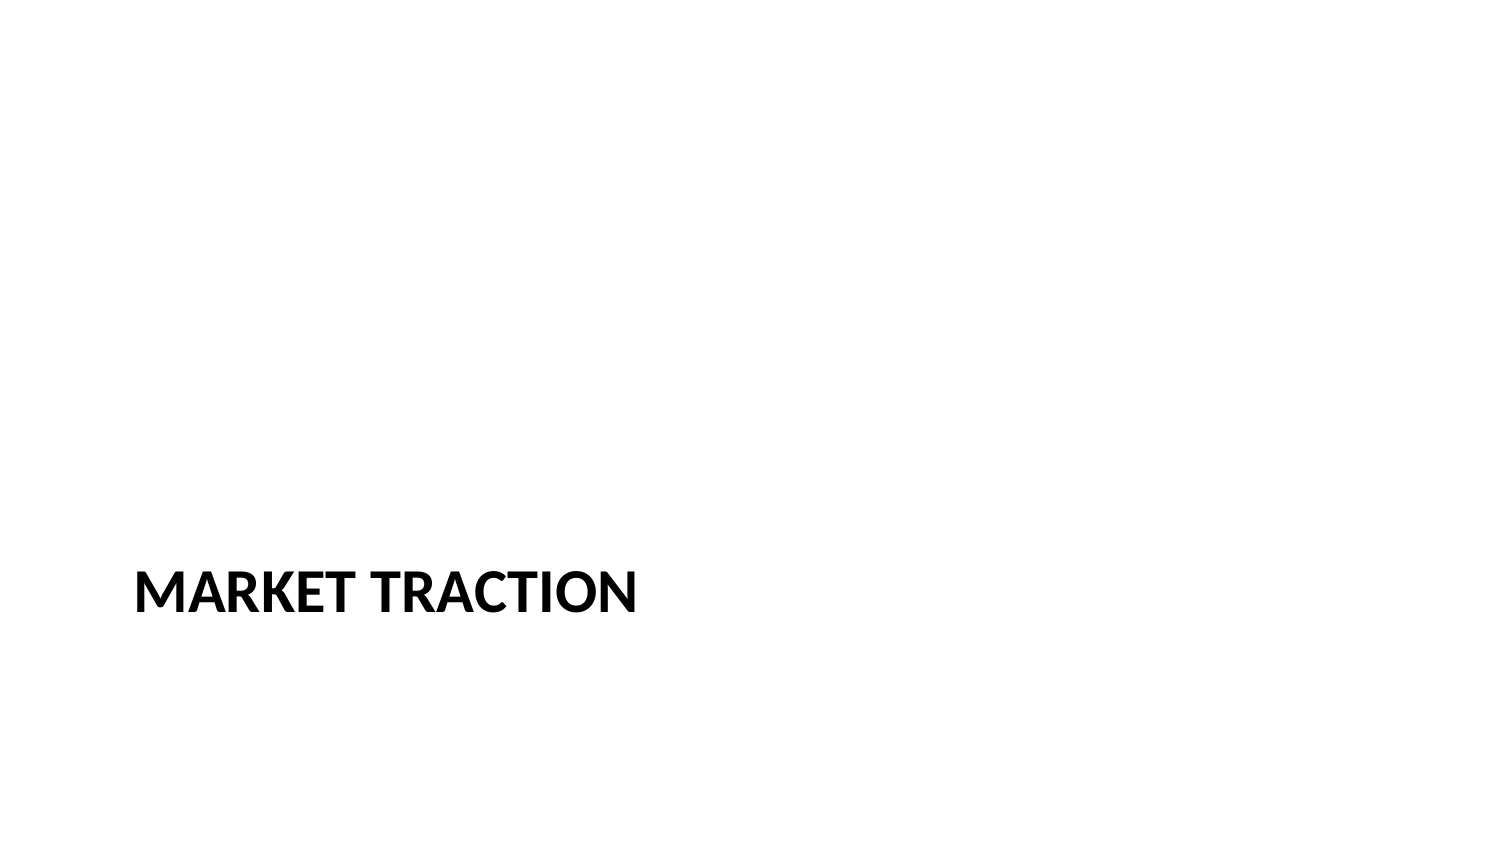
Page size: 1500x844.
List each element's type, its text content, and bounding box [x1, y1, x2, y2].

title Market Traction [118, 542, 1394, 710]
